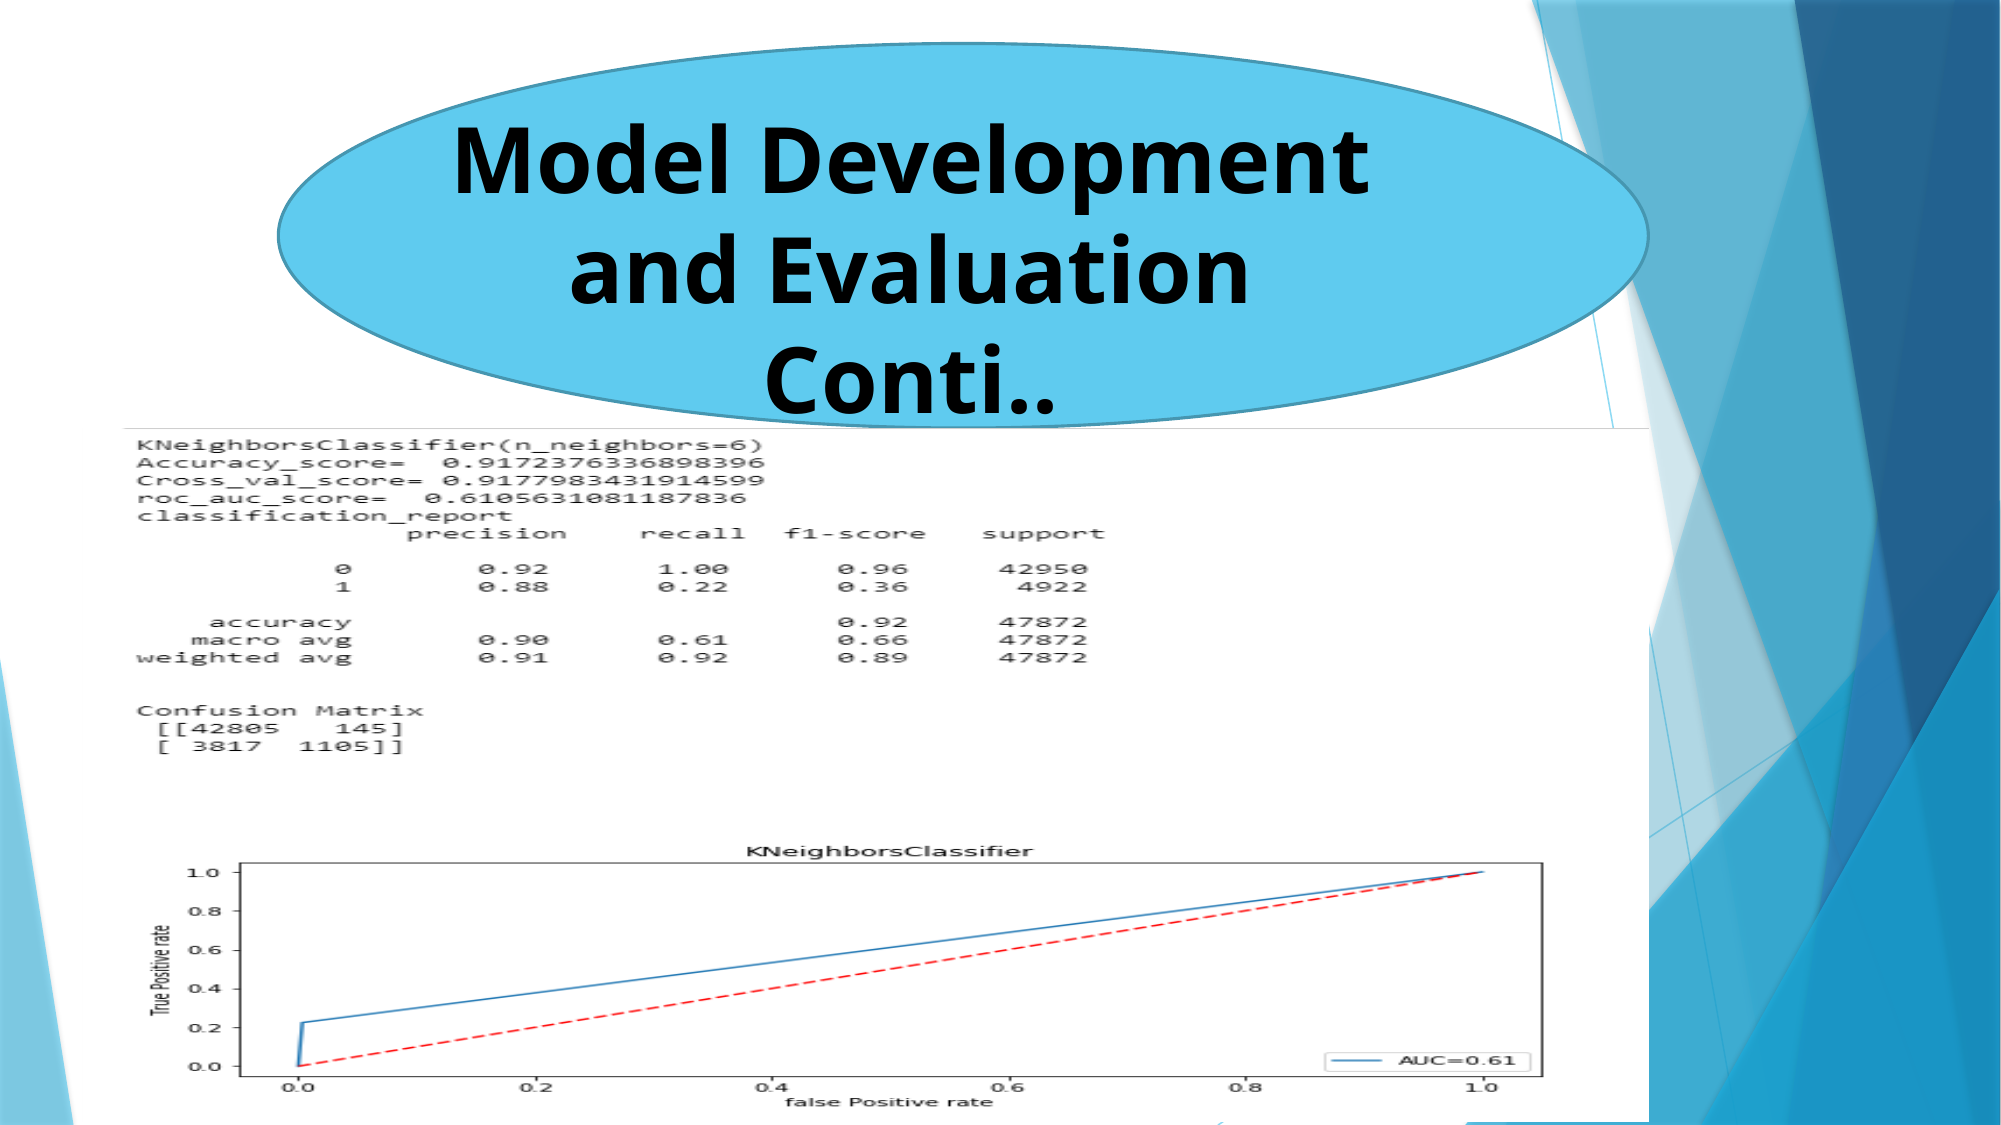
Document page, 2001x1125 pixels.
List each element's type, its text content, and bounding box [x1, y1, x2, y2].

text_box [494, 41, 1650, 388]
text_box Model Development and Evaluation Conti.. [429, 94, 1393, 427]
picture [81, 427, 1649, 1123]
text_box [276, 113, 429, 358]
